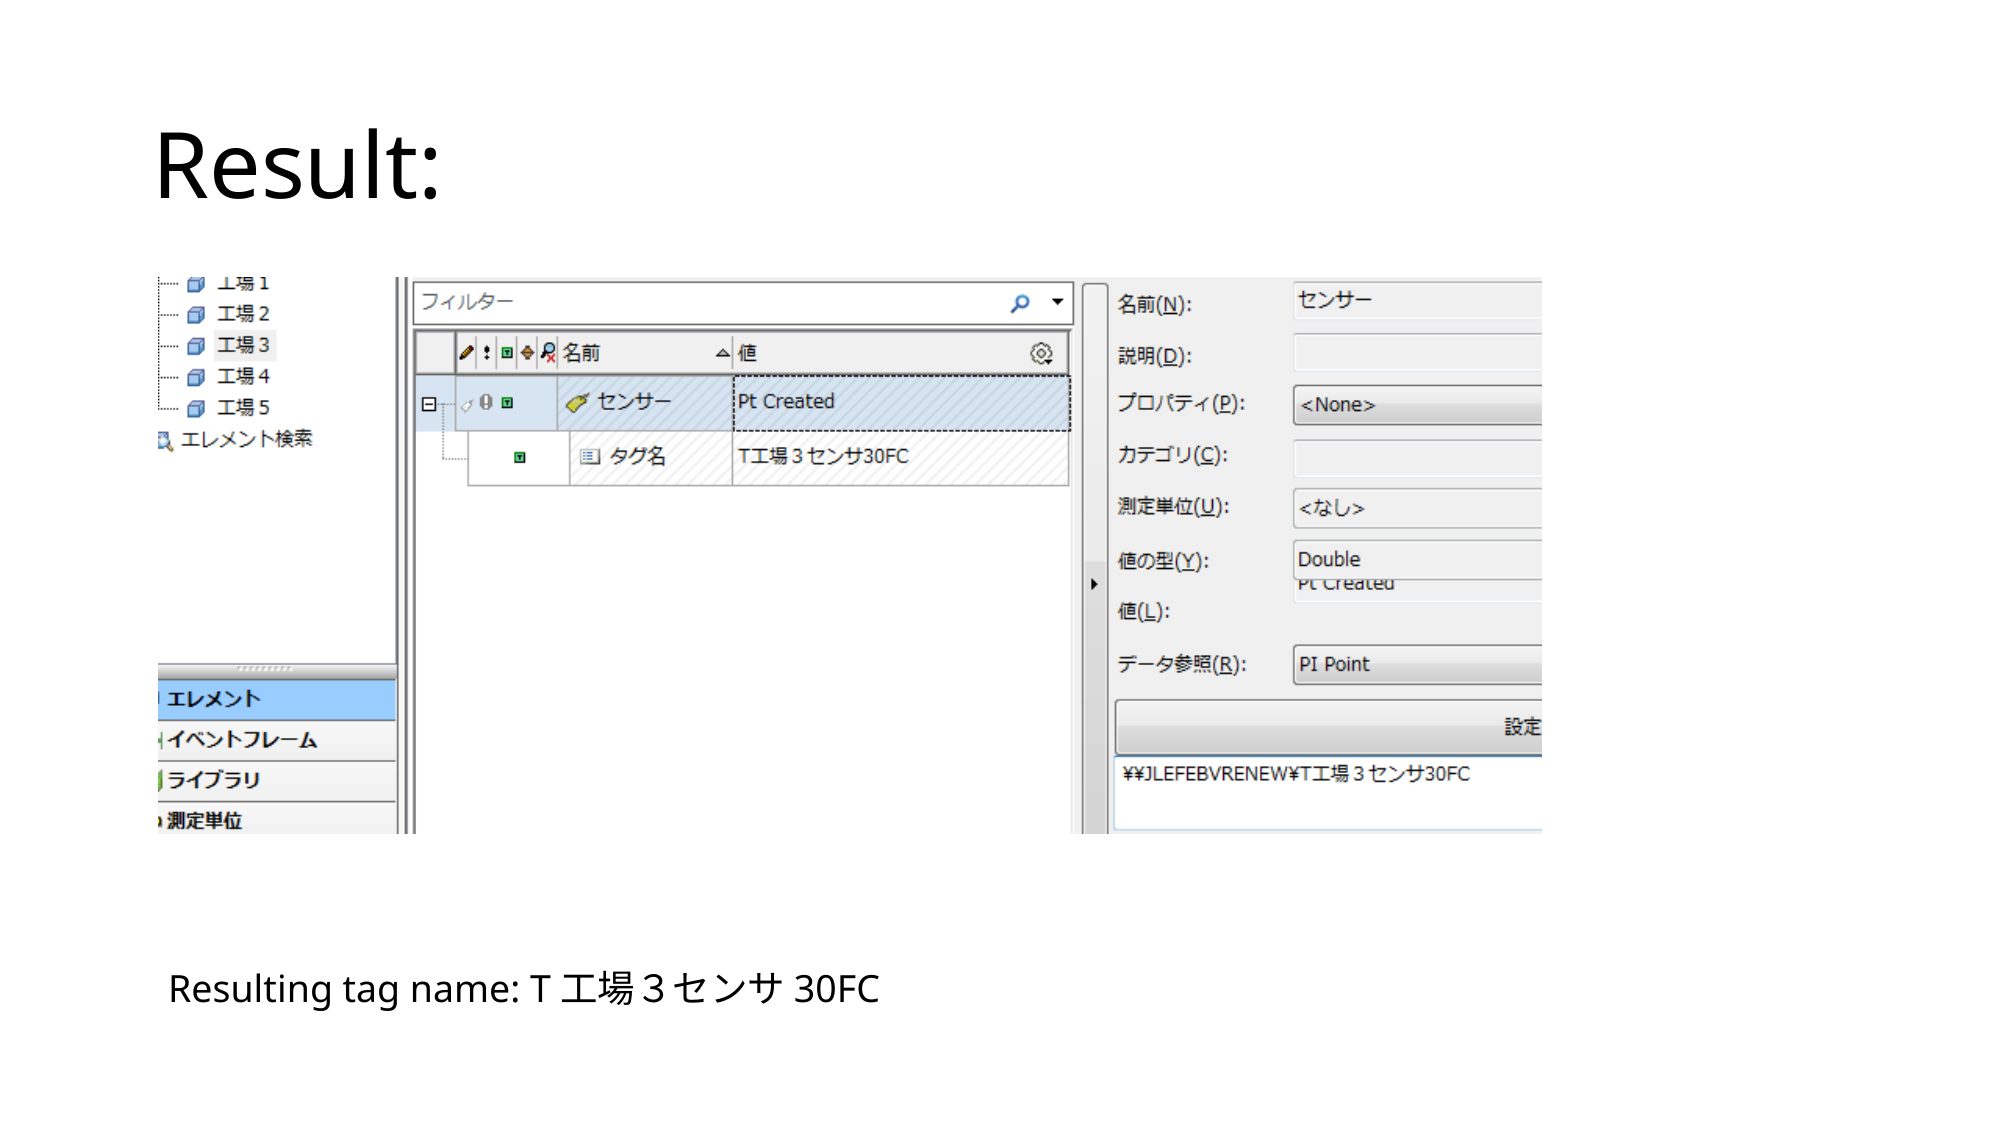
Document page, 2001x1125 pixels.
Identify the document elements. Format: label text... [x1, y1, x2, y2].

title Result: [137, 59, 1863, 278]
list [158, 277, 1542, 834]
text_box Resulting tag name: T工場３センサ30FC [153, 957, 896, 1018]
